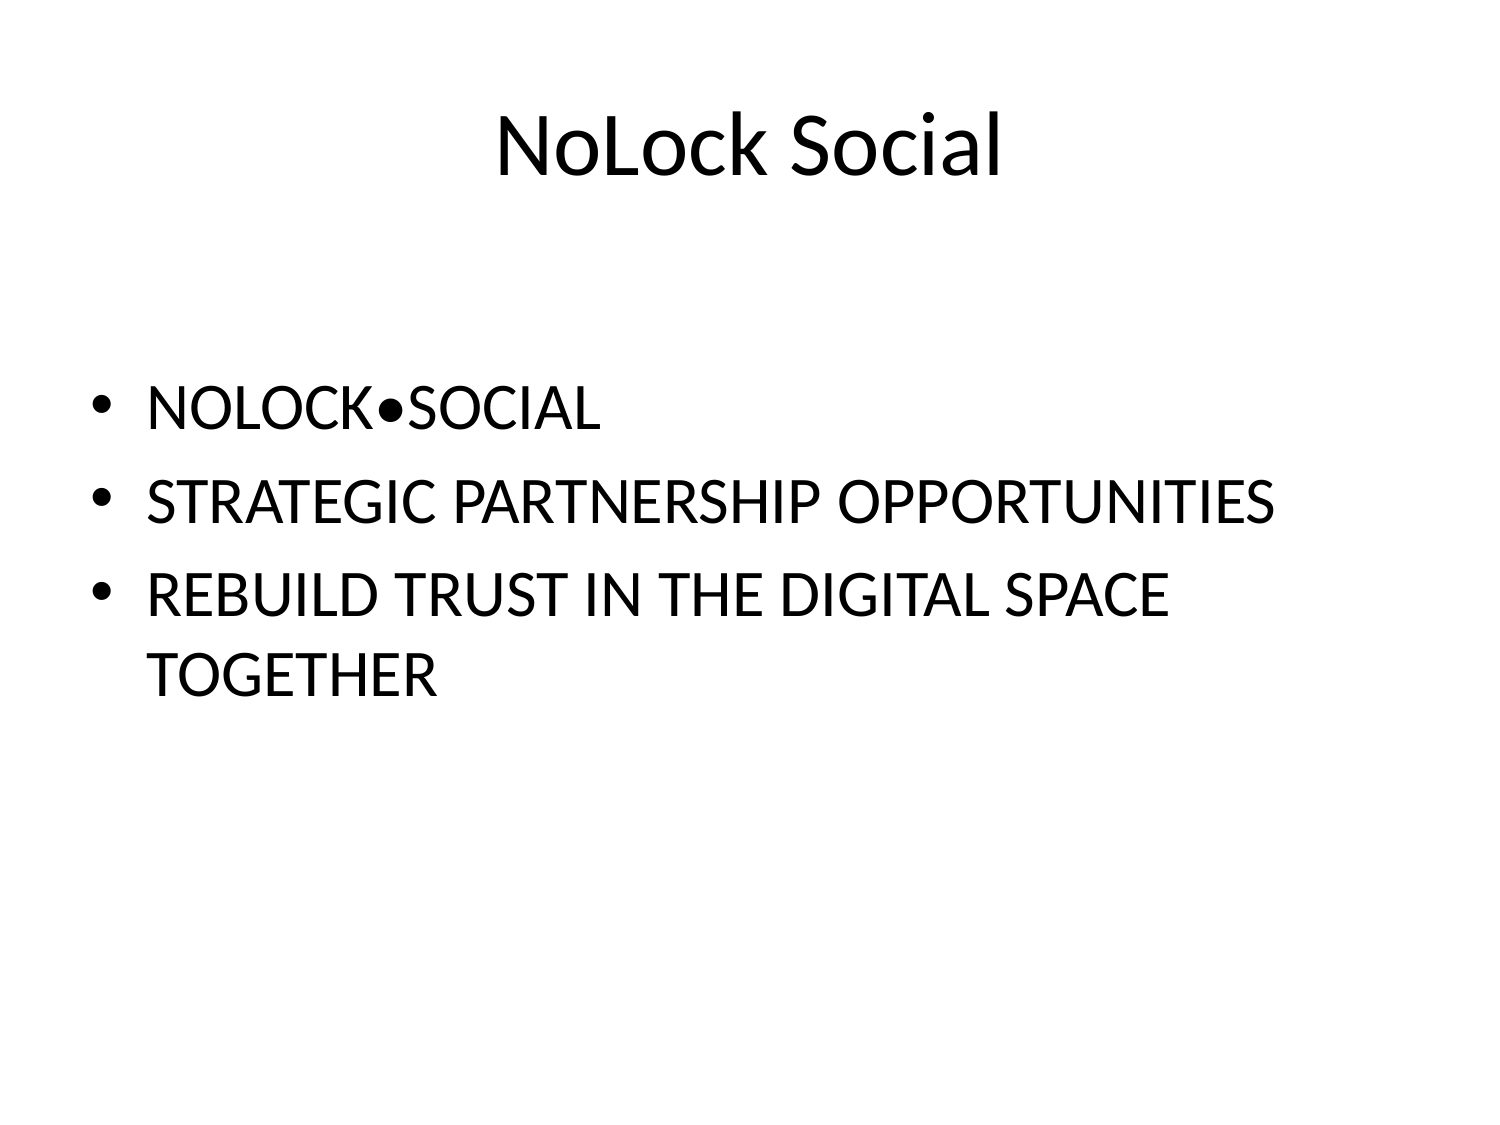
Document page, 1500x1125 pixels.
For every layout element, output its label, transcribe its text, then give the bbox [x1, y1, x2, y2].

list NOLOCK•SOCIAL STRATEGIC PARTNERSHIP OPPORTUNITIES REBUILD TRUST IN THE DIGITAL SPACE TOGETHER [75, 262, 1425, 1005]
title NoLock Social [75, 45, 1425, 233]
